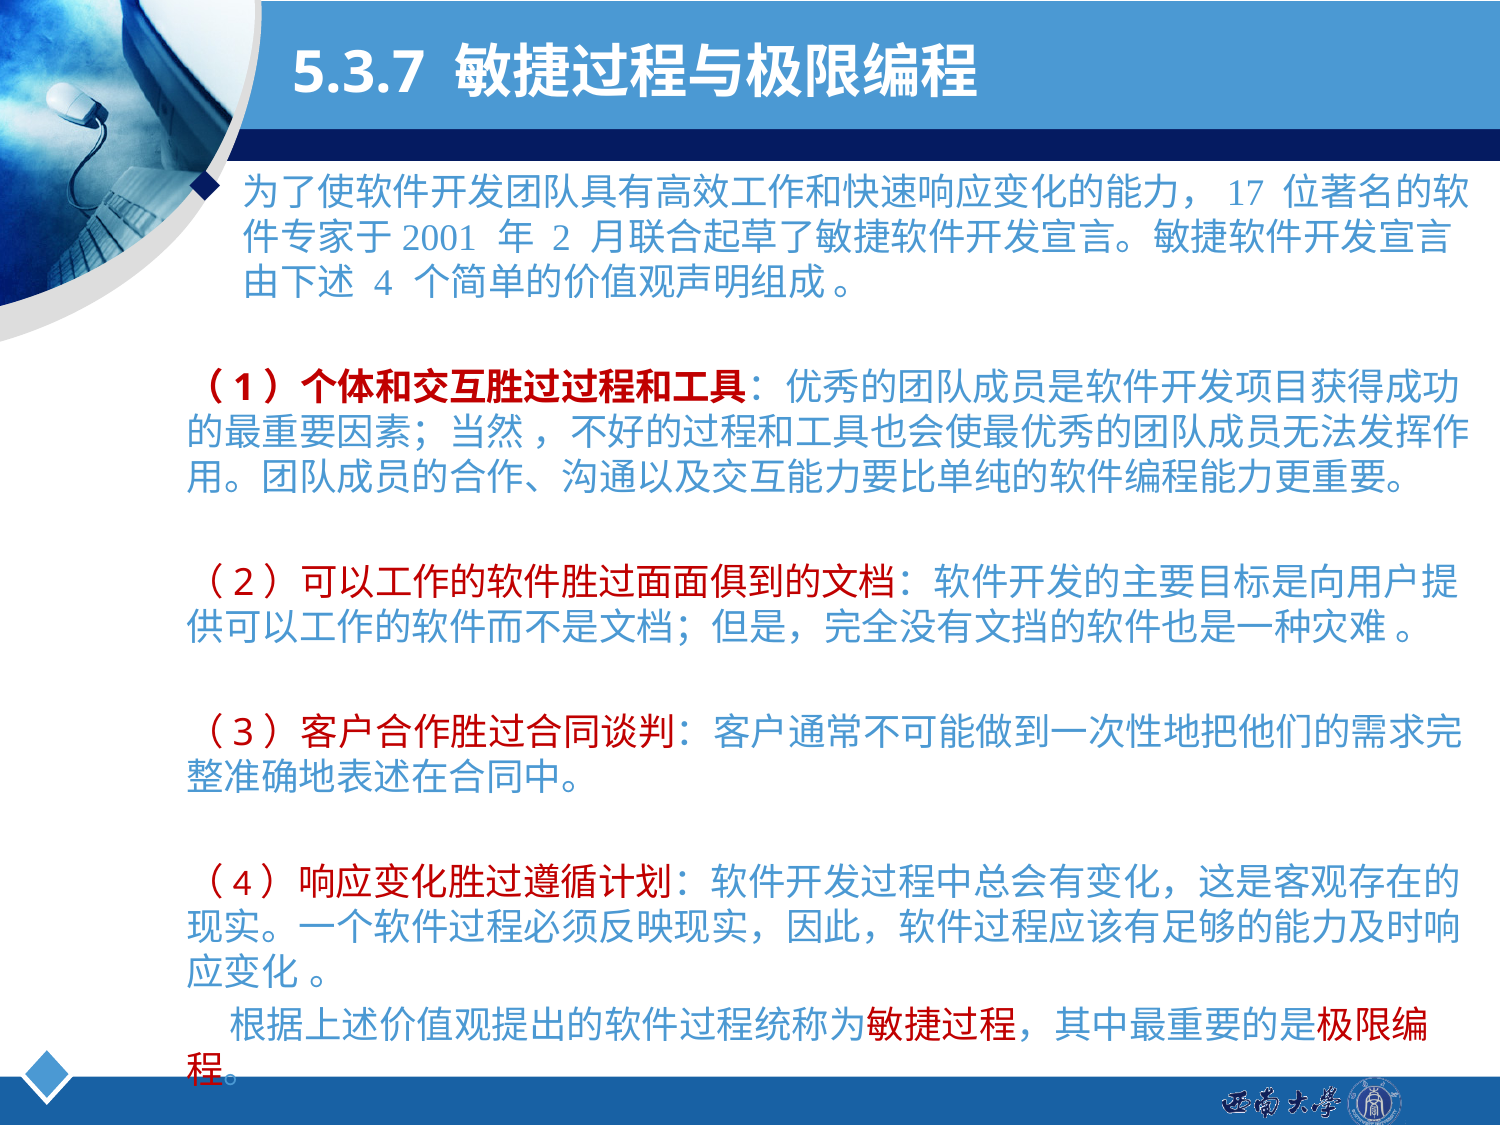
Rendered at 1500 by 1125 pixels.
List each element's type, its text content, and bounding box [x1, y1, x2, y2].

list 为了使软件开发团队具有高效工作和快速响应变化的能力，17 位著名的软件专家于2001 年 2 月联合起草了敏捷软件开发宣言。敏捷软件开发宣言由下述 4 个简单的价值观声明组成 。 （1）个体和交互胜过过程和工具：优秀的团队成员是软件开发项目获得成功的最重要因素；当然 ，不好的过程和工具也会使最优秀的团队成员无法发挥作用。团队成员的合作、沟通以及交互能力要比单纯的软件编程能力更重要。 （2）可以工作的软件胜过面面俱到的文档：软件开发的主要目标是向用户提供可以工作的软件而不是文档；但是，完全没有文挡的软件也是一种灾难 。 （3）客户合作胜过合同谈判：客户通常不可能做到一次性地把他们的需求完整准确地表述在合同中。 （4）响应变化胜过遵循计划：软件开发过程中总会有变化，这是客观存在的现实。一个软件过程必须反映现实，因此，软件过程应该有足够的能力及时响应变化 。 根据上述价值观提出的软件过程统称为敏捷过程，其中最重要的是极限编程。 [171, 160, 1500, 1071]
picture [1222, 1086, 1340, 1118]
picture [0, 0, 255, 306]
title 5.3.7 敏捷过程与极限编程 [277, 19, 1459, 119]
